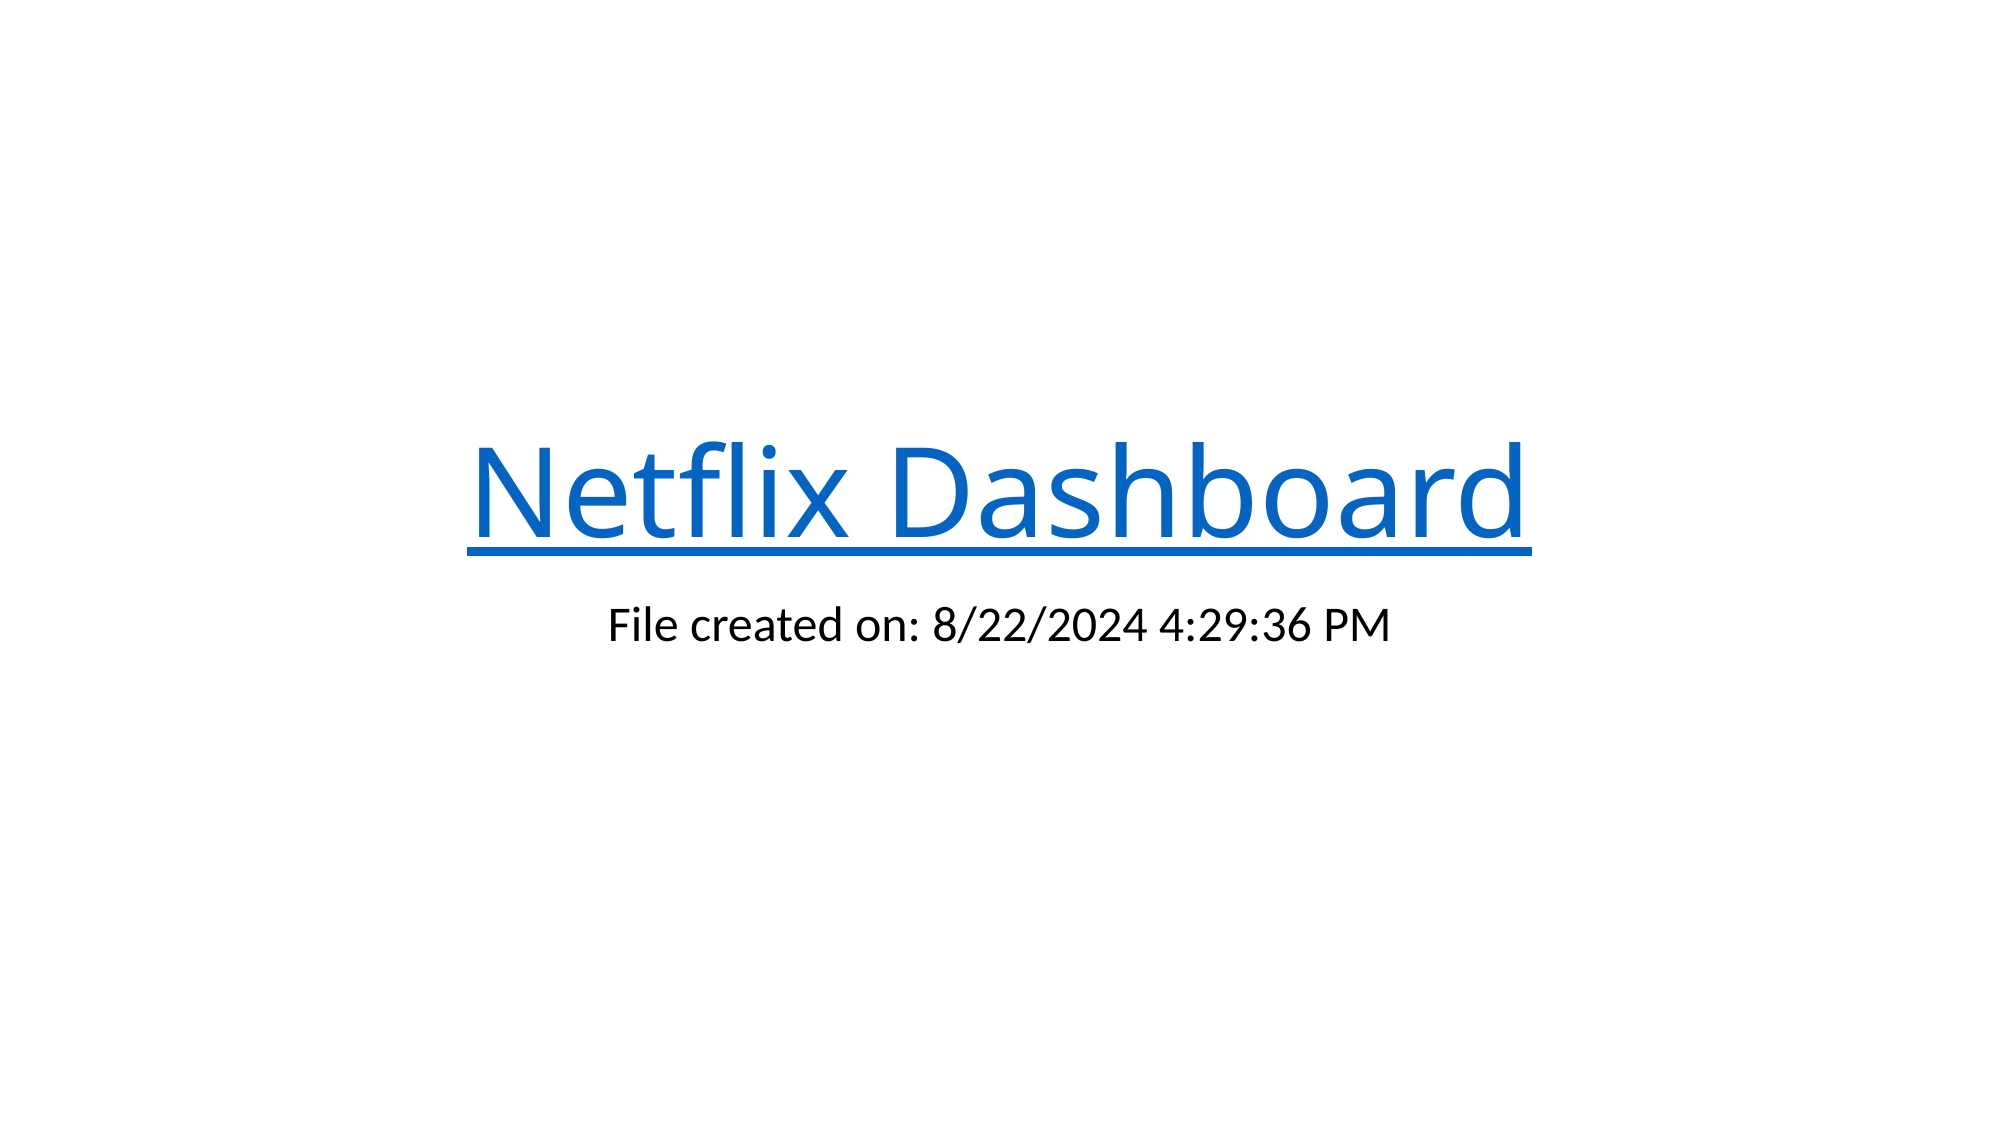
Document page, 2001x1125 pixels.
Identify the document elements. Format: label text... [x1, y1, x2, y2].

subtitle File created on: 8/22/2024 4:29:36 PM [249, 590, 1750, 863]
title Netflix Dashboard [249, 184, 1750, 576]
